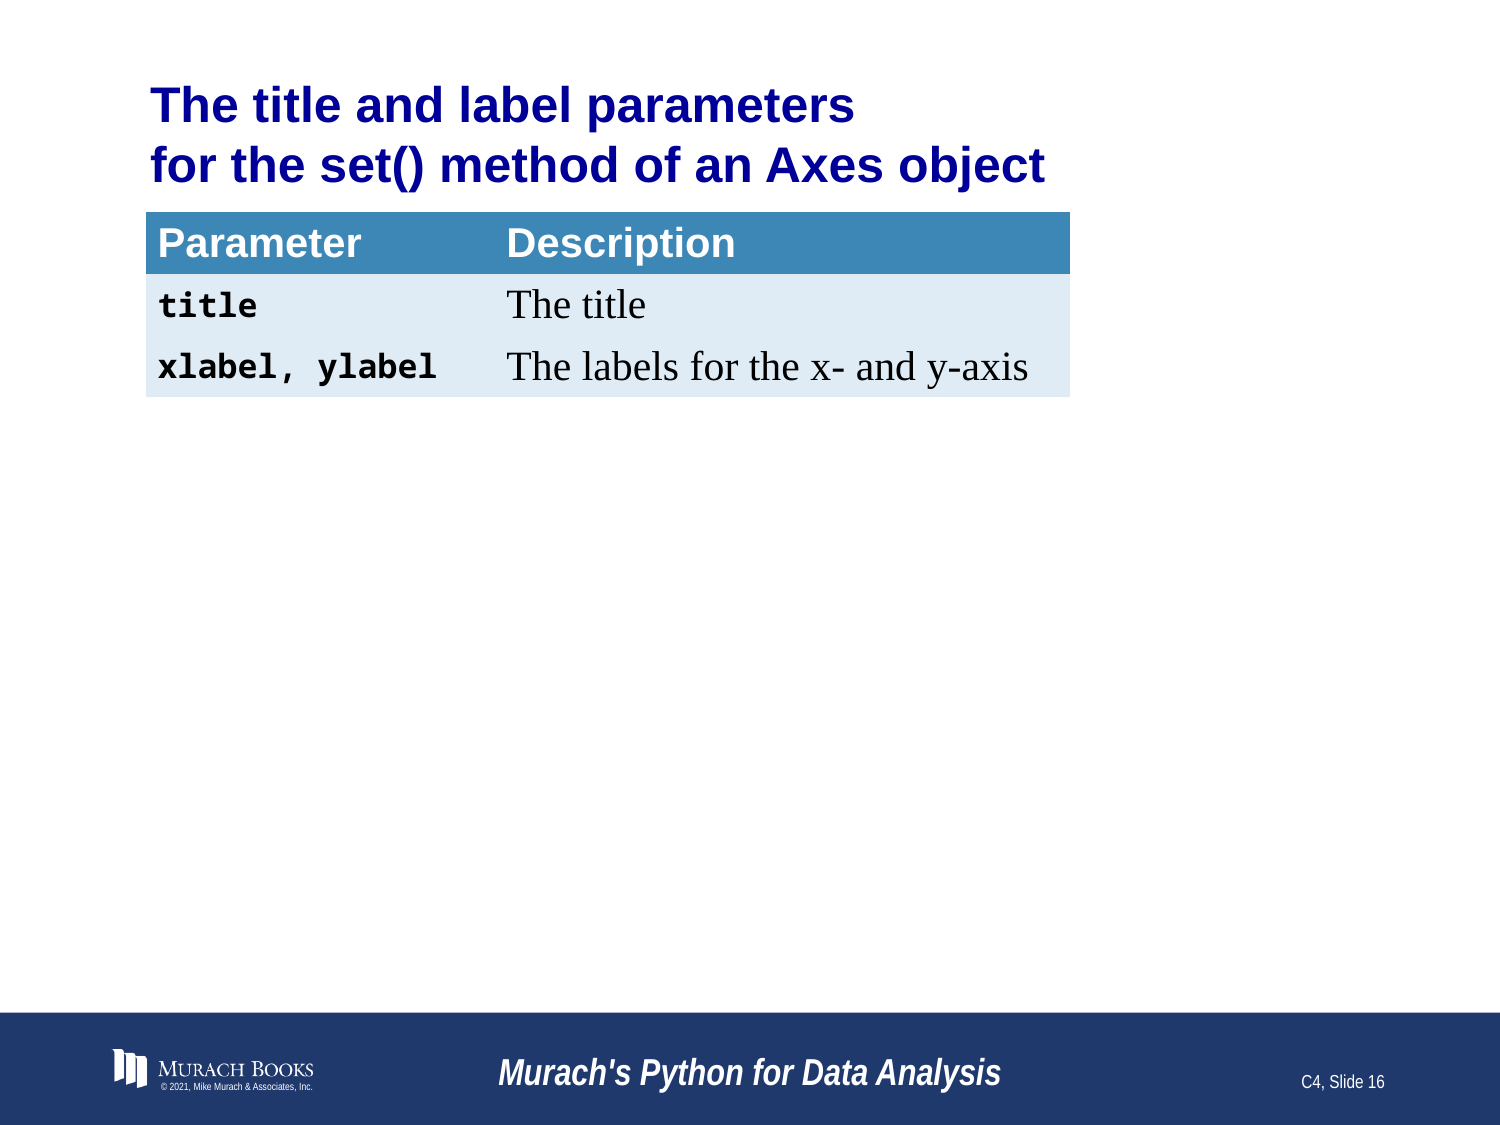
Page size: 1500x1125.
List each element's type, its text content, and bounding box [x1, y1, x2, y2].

footer © 2021, Mike Murach & Associates, Inc. [12, 1025, 463, 1100]
table_cell The labels for the x- and y-axis [495, 335, 1070, 397]
table_header Description [495, 212, 1070, 274]
title The title and label parameters for the set() method of an Axes object [150, 72, 1350, 194]
table_cell title [146, 274, 495, 335]
table_cell The title [495, 274, 1070, 335]
slide_number C4, Slide 16 [1087, 1025, 1400, 1100]
table_cell xlabel, ylabel [146, 335, 495, 397]
slide_number Murach's Python for Data Analysis [463, 1025, 1050, 1100]
table_header Parameter [146, 212, 495, 274]
